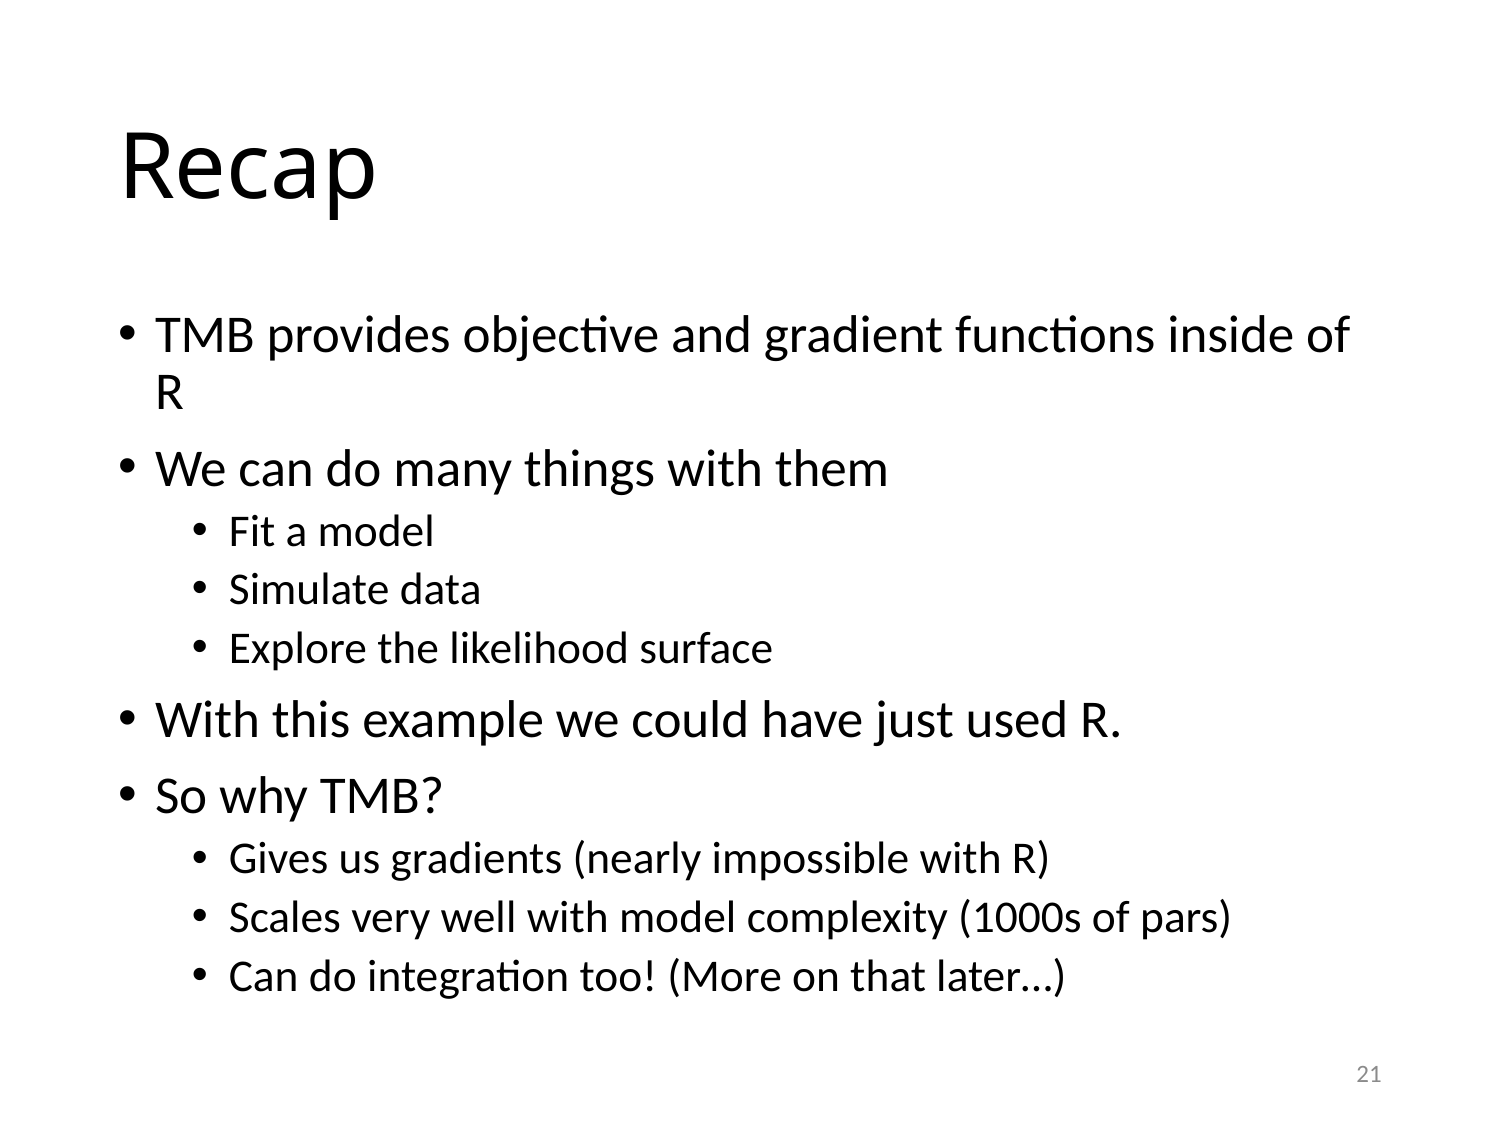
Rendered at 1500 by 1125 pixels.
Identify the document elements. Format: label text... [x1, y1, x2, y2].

title Recap [103, 59, 1397, 278]
slide_number 21 [1059, 1042, 1397, 1103]
list TMB provides objective and gradient functions inside of R We can do many things with them Fit a model Simulate data Explore the likelihood surface With this example we could have just used R. So why TMB? Gives us gradients (nearly impossible with R) Scales very well with model complexity (1000s of pars) Can do integration too! (More on that later…) [103, 299, 1397, 1014]
